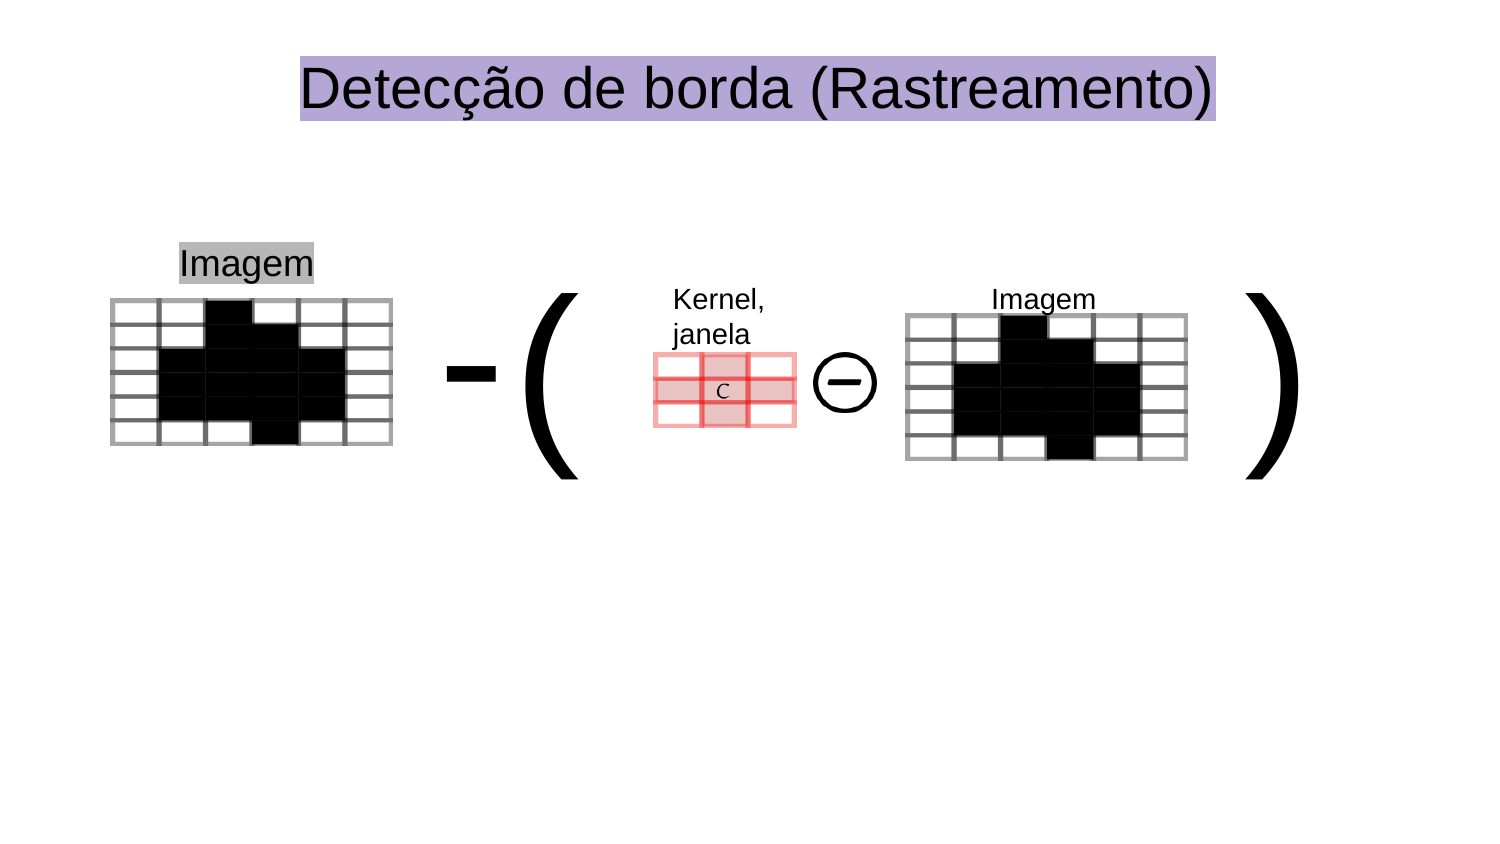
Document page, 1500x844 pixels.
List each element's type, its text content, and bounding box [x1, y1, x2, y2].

picture [652, 351, 797, 429]
picture [904, 313, 1188, 461]
text_box Imagem [164, 223, 338, 264]
picture [813, 351, 878, 413]
title Detecção de borda (Rastreamento) [58, 35, 1457, 130]
picture [109, 298, 393, 446]
text_box ( ) [423, 223, 1390, 509]
